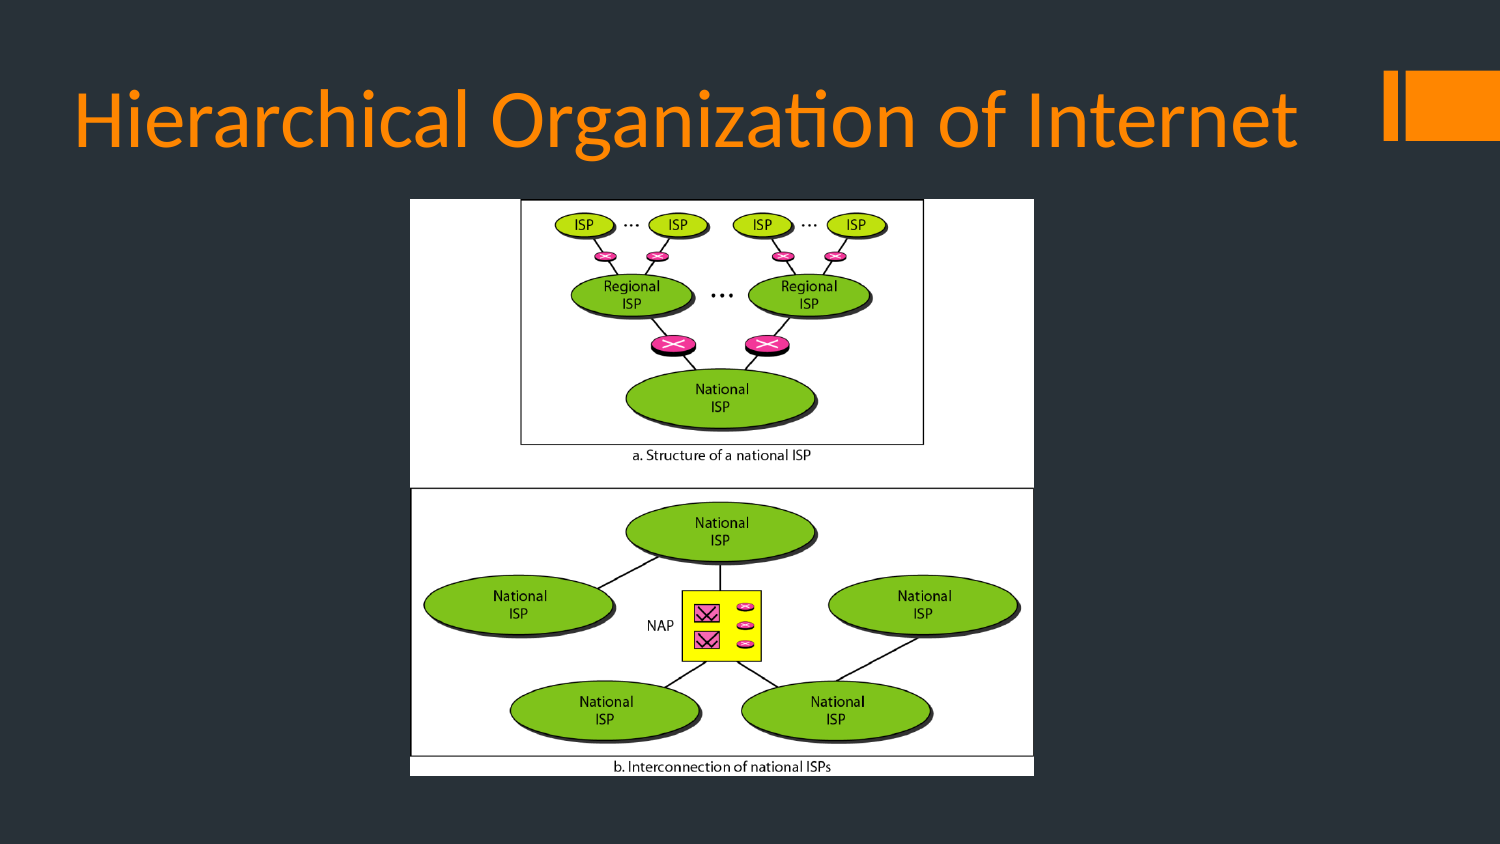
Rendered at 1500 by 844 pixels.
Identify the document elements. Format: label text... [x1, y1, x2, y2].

title Hierarchical Organization of Internet [58, 21, 1372, 172]
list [409, 198, 1035, 776]
